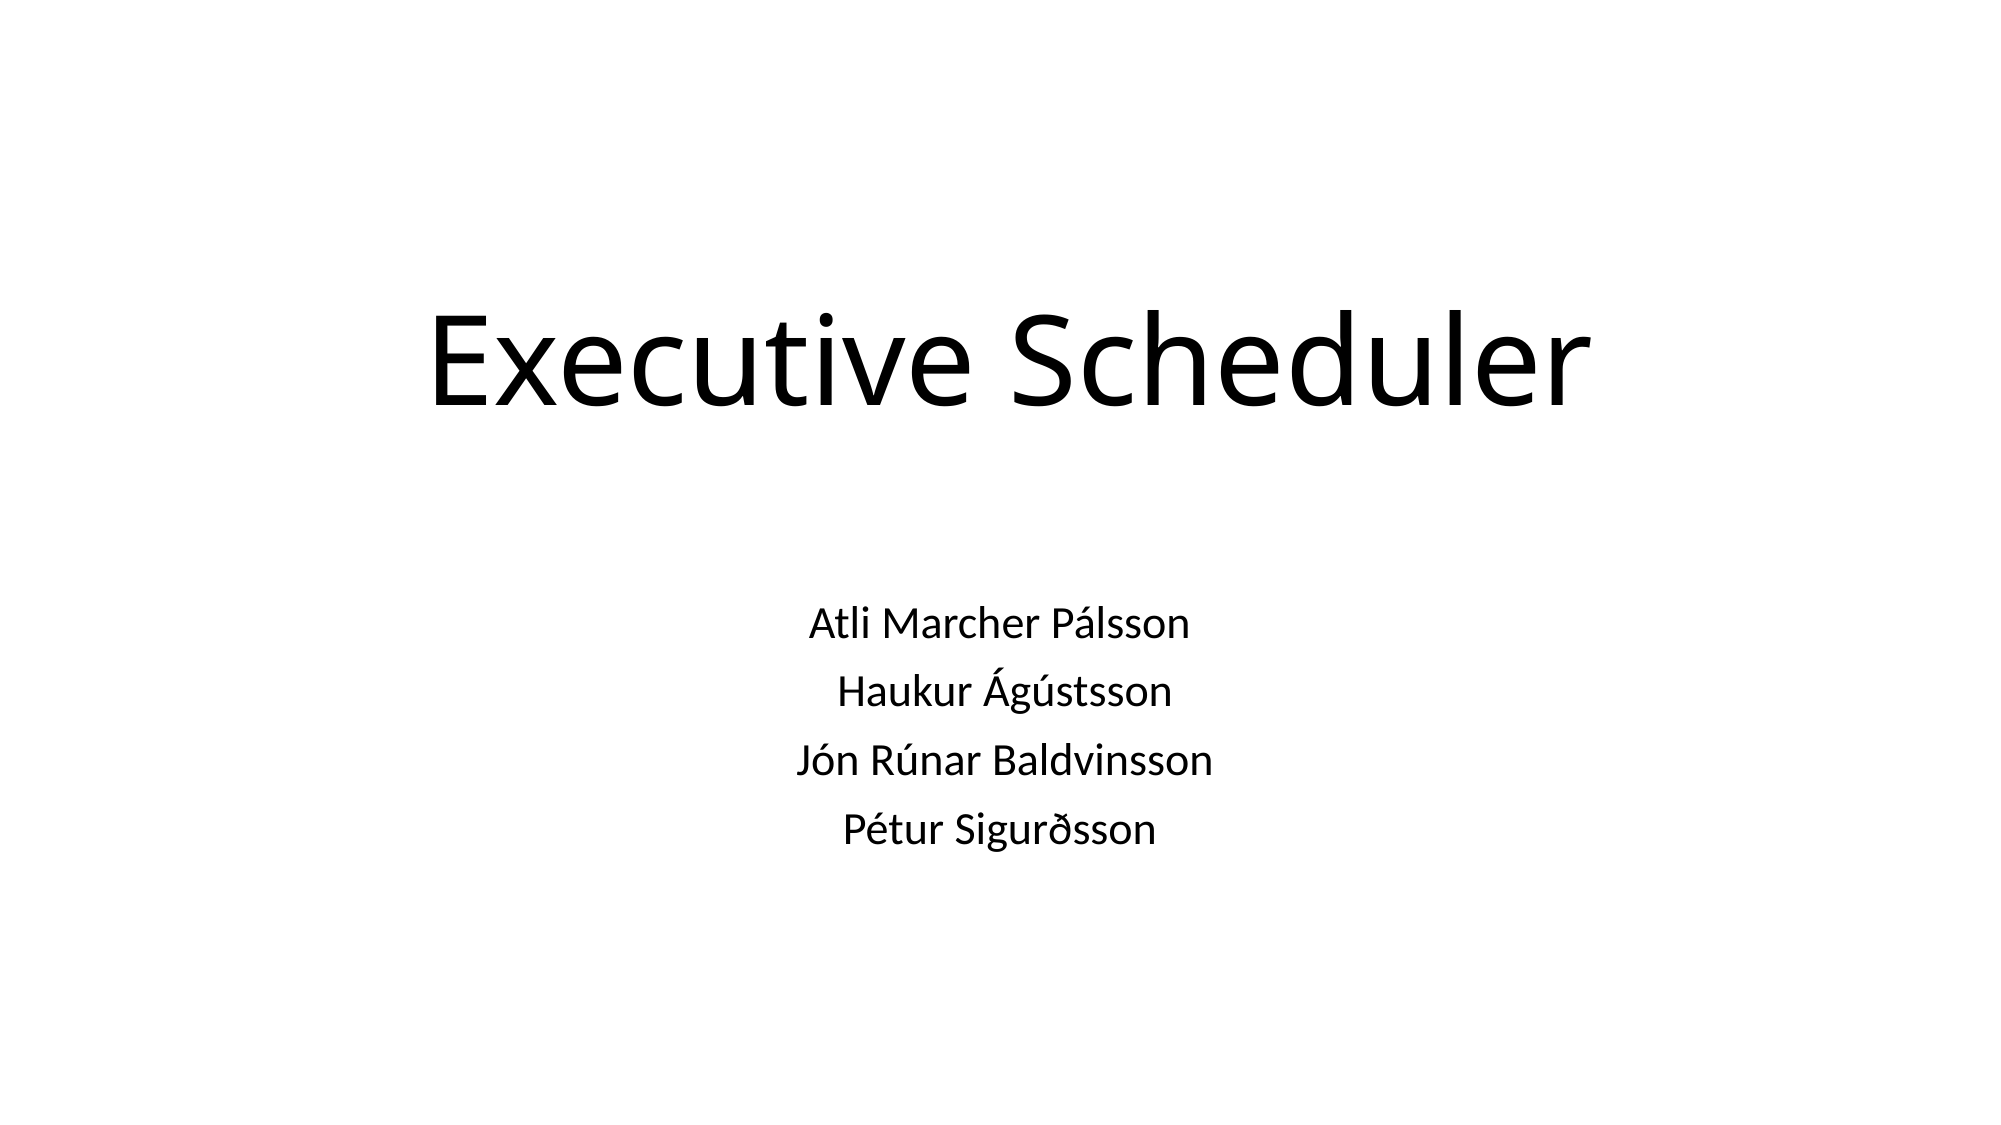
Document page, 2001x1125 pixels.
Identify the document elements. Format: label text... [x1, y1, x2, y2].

subtitle Atli Marcher Pálsson Haukur Ágústsson Jón Rúnar Baldvinsson Pétur Sigurðsson [249, 590, 1750, 863]
title Executive Scheduler [249, 168, 1769, 440]
